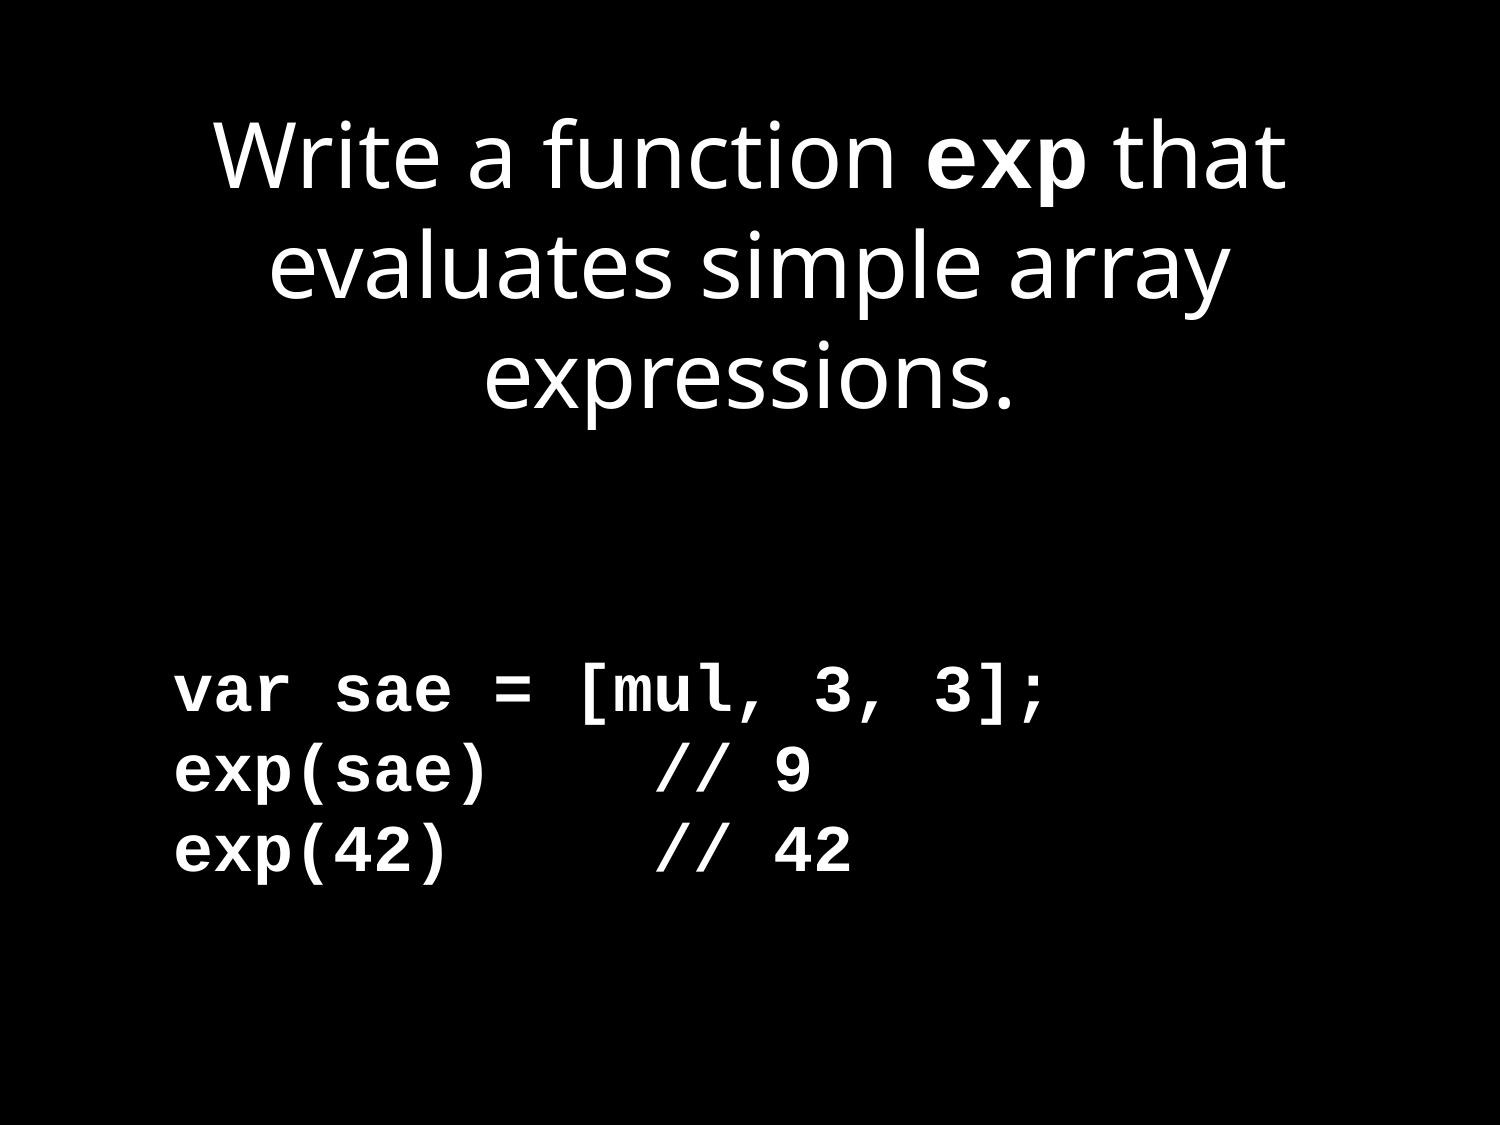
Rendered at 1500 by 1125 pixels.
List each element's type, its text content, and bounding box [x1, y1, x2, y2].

title Write a function exp that evaluates simple array expressions. [112, 89, 1388, 331]
subtitle var sae = [mul, 3, 3]; exp(sae) // 9 exp(42) // 42 [158, 637, 1500, 1078]
